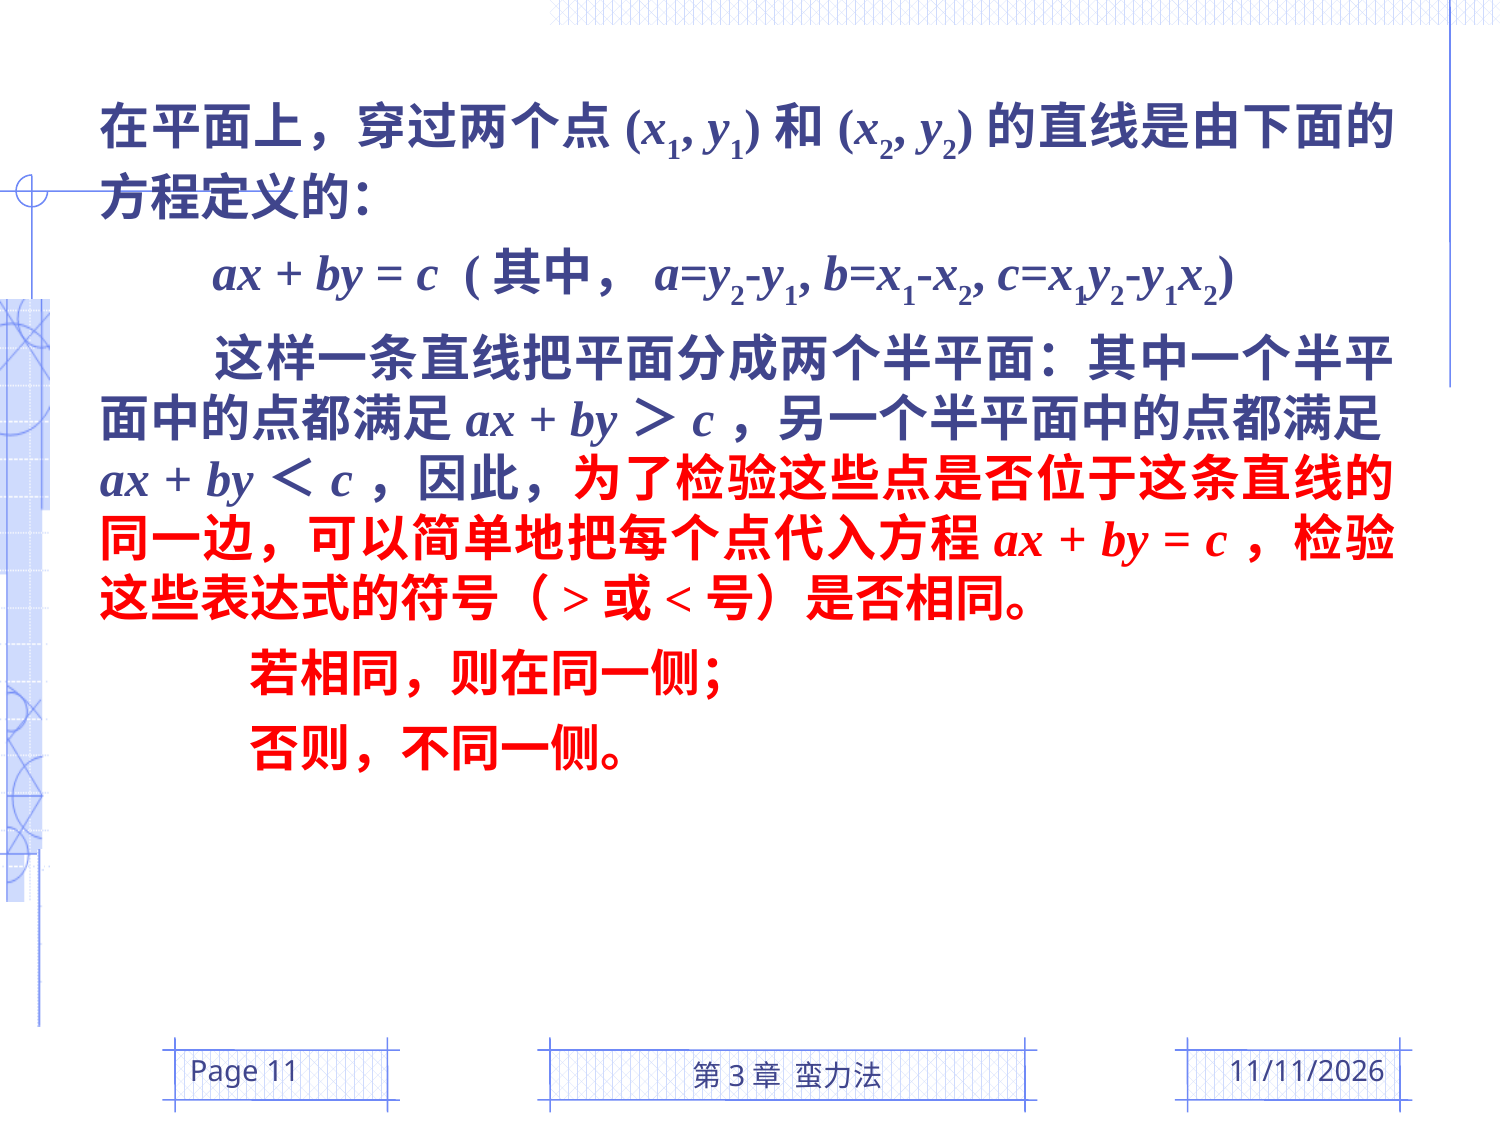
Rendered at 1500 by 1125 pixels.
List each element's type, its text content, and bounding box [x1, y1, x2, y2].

text_box 在平面上，穿过两个点(x1, y1)和(x2, y2)的直线是由下面的方程定义的： ax + by = c (其中，a=y2-y1, b=x1-x2, c=x1y2-y1x2) 这样一条直线把平面分成两个半平面：其中一个半平面中的点都满足ax + by＞c，另一个半平面中的点都满足ax + by＜c，因此，为了检验这些点是否位于这条直线的同一边，可以简单地把每个点代入方程ax + by = c，检验这些表达式的符号（>或<号）是否相同。 若相同，则在同一侧； 否则，不同一侧。 [85, 86, 1411, 784]
picture [0, 299, 50, 1027]
footer 第3章 蛮力法 [549, 1024, 1026, 1101]
slide_number Page 11 [174, 1024, 488, 1101]
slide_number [1087, 1024, 1401, 1101]
